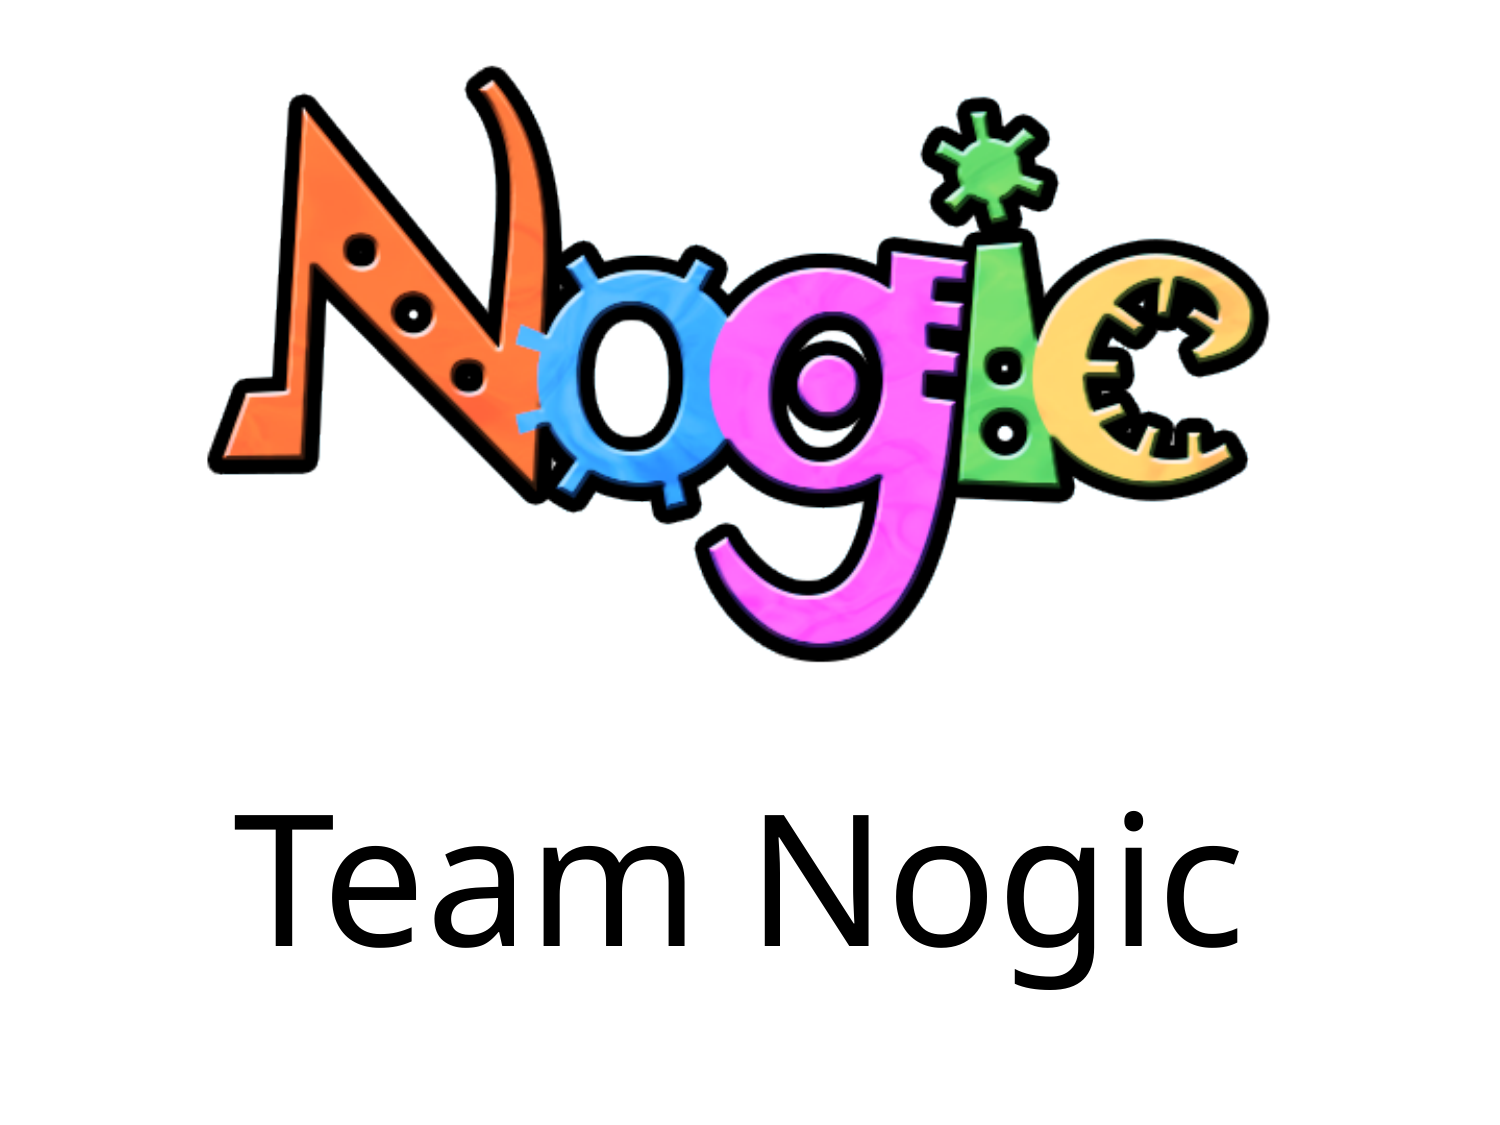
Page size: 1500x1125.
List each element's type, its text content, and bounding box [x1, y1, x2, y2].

text_box Team Nogic [206, 755, 1273, 991]
picture [206, 64, 1274, 670]
